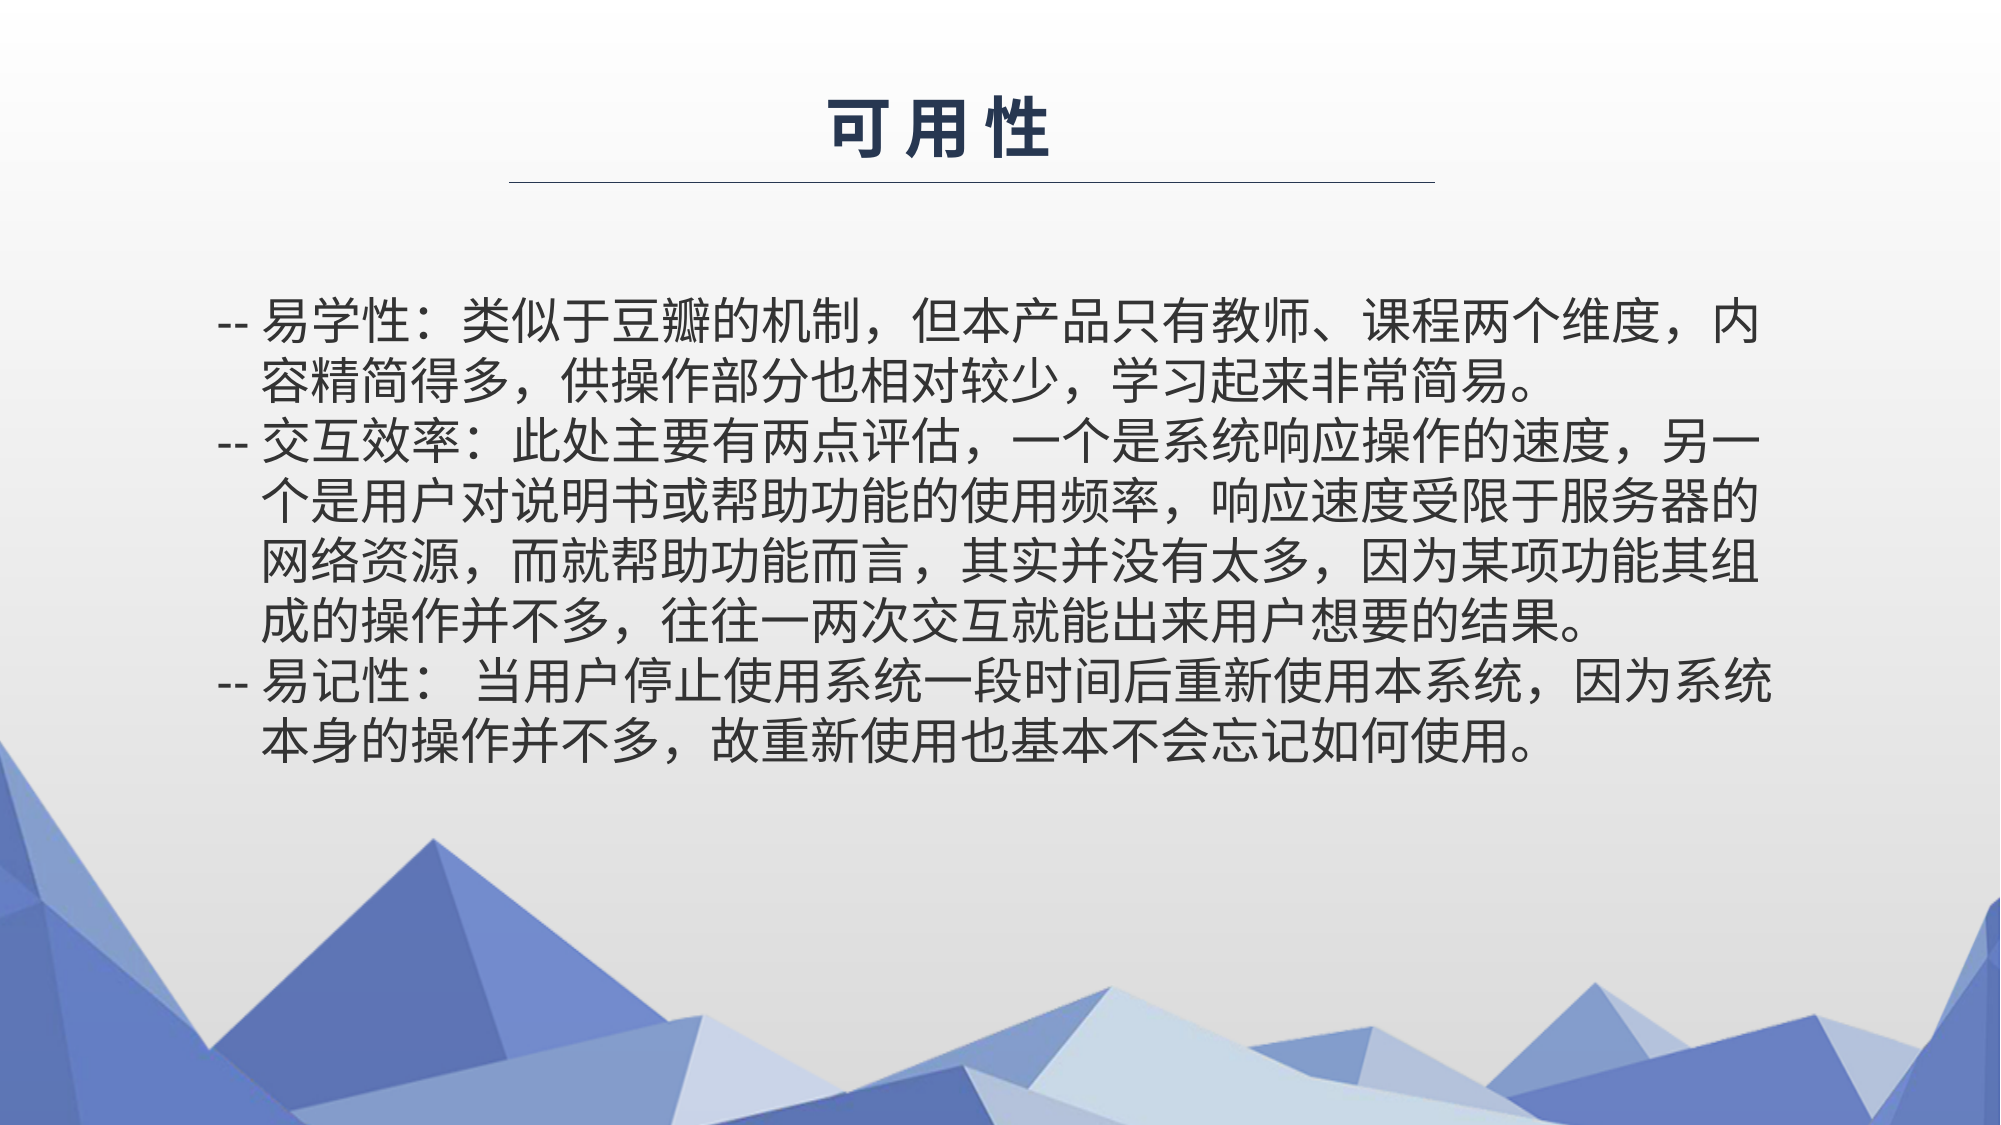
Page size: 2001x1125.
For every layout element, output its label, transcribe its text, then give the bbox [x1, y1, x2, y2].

picture [0, 708, 2000, 1125]
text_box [508, 62, 1435, 183]
text_box --易学性：类似于豆瓣的机制，但本产品只有教师、课程两个维度，内容精简得多，供操作部分也相对较少，学习起来非常简易。 --交互效率：此处主要有两点评估，一个是系统响应操作的速度，另一个是用户对说明书或帮助功能的使用频率，响应速度受限于服务器的网络资源，而就帮助功能而言，其实并没有太多，因为某项功能其组成的操作并不多，往往一两次交互就能出来用户想要的结果。 --易记性： 当用户停止使用系统一段时间后重新使用本系统，因为系统本身的操作并不多，故重新使用也基本不会忘记如何使用。 [201, 282, 1799, 708]
